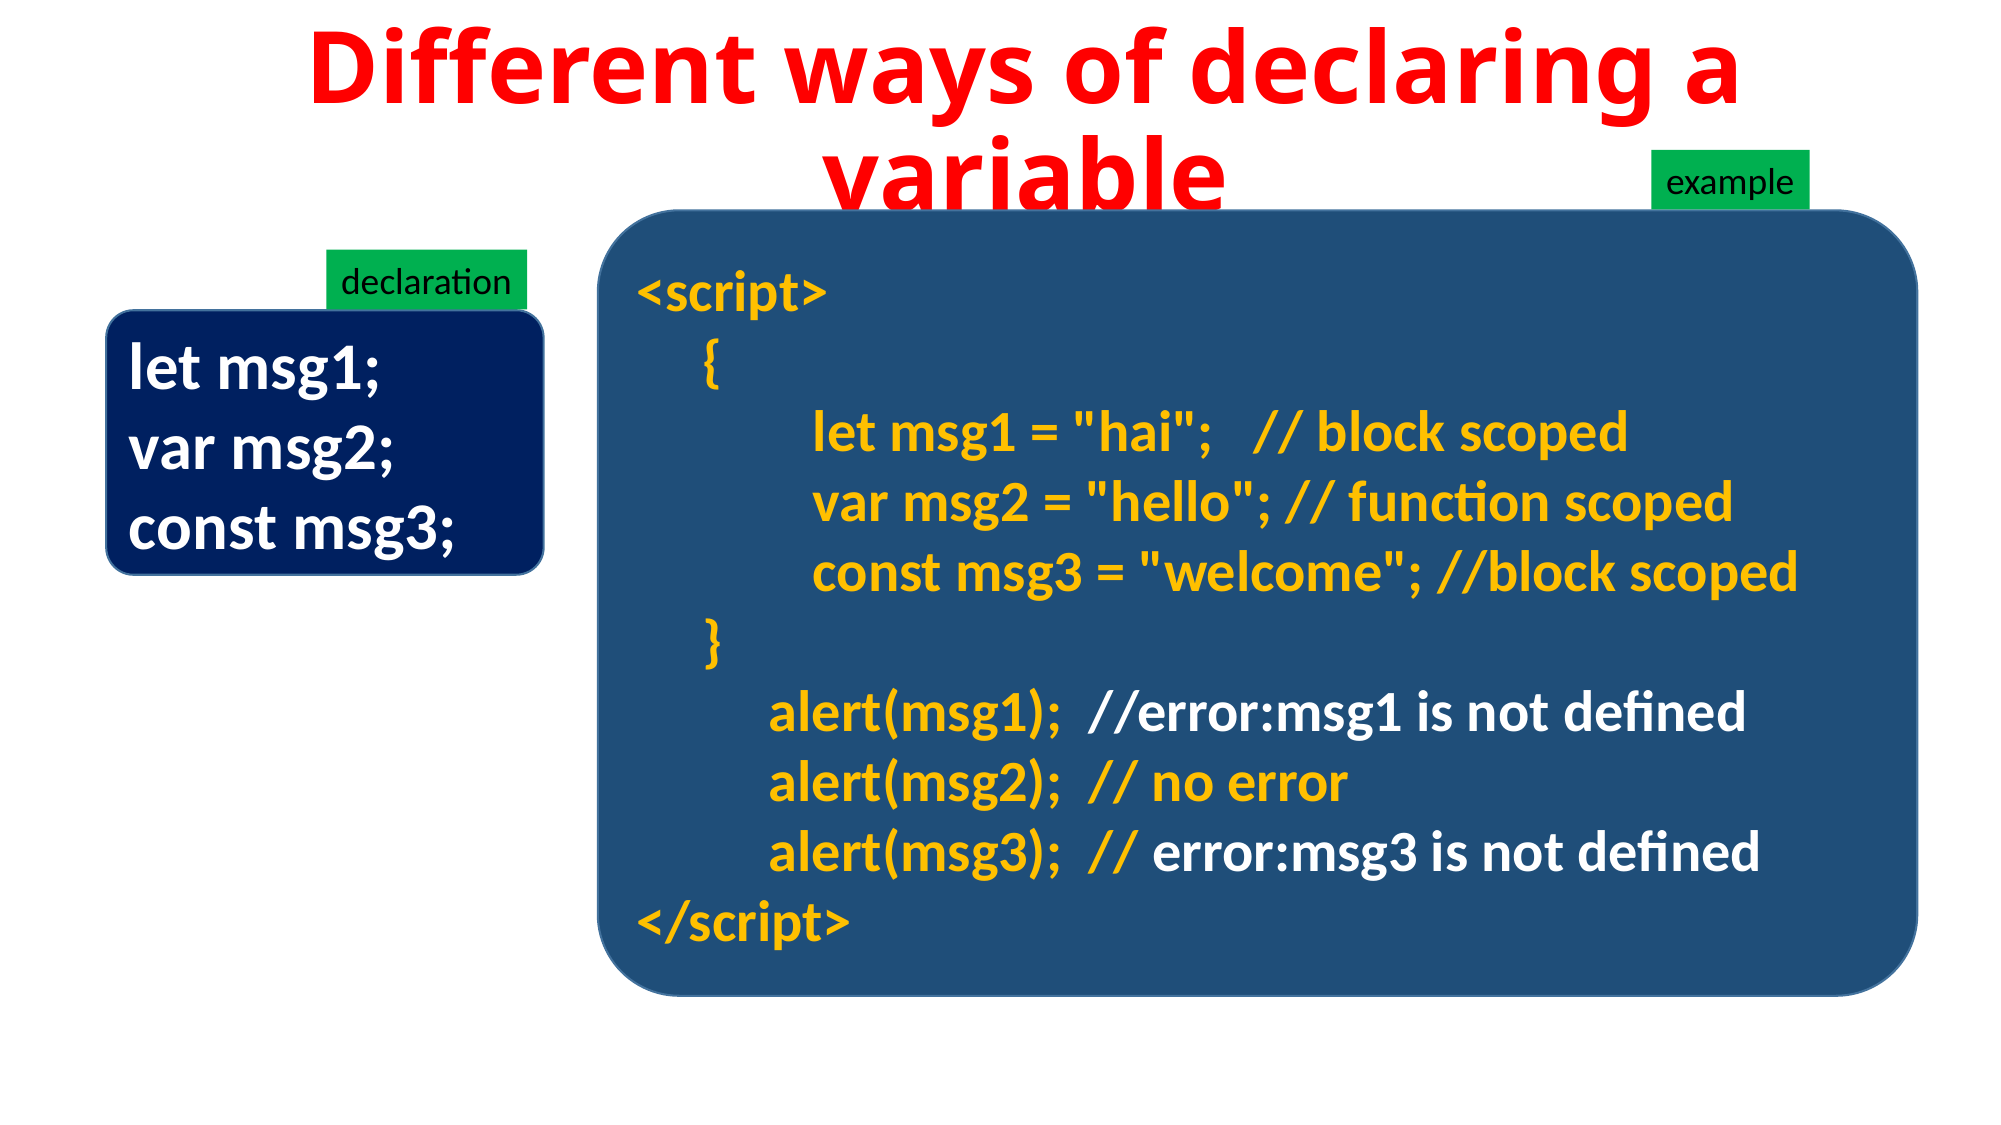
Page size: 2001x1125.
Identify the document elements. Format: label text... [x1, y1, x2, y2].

text_box declaration [326, 249, 528, 310]
text_box let msg1; var msg2; const msg3; [105, 309, 545, 576]
text_box example [1651, 149, 1810, 210]
text_box Different ways of declaring a variable [133, 10, 1918, 173]
text_box <script> { let msg1 = "hai"; // block scoped var msg2 = "hello"; // function scoped const msg3 = "welcome"; //block scoped } alert(msg1); //error:msg1 is not defined alert(msg2); // no error alert(msg3); // error:msg3 is not defined </script> [596, 209, 1919, 997]
